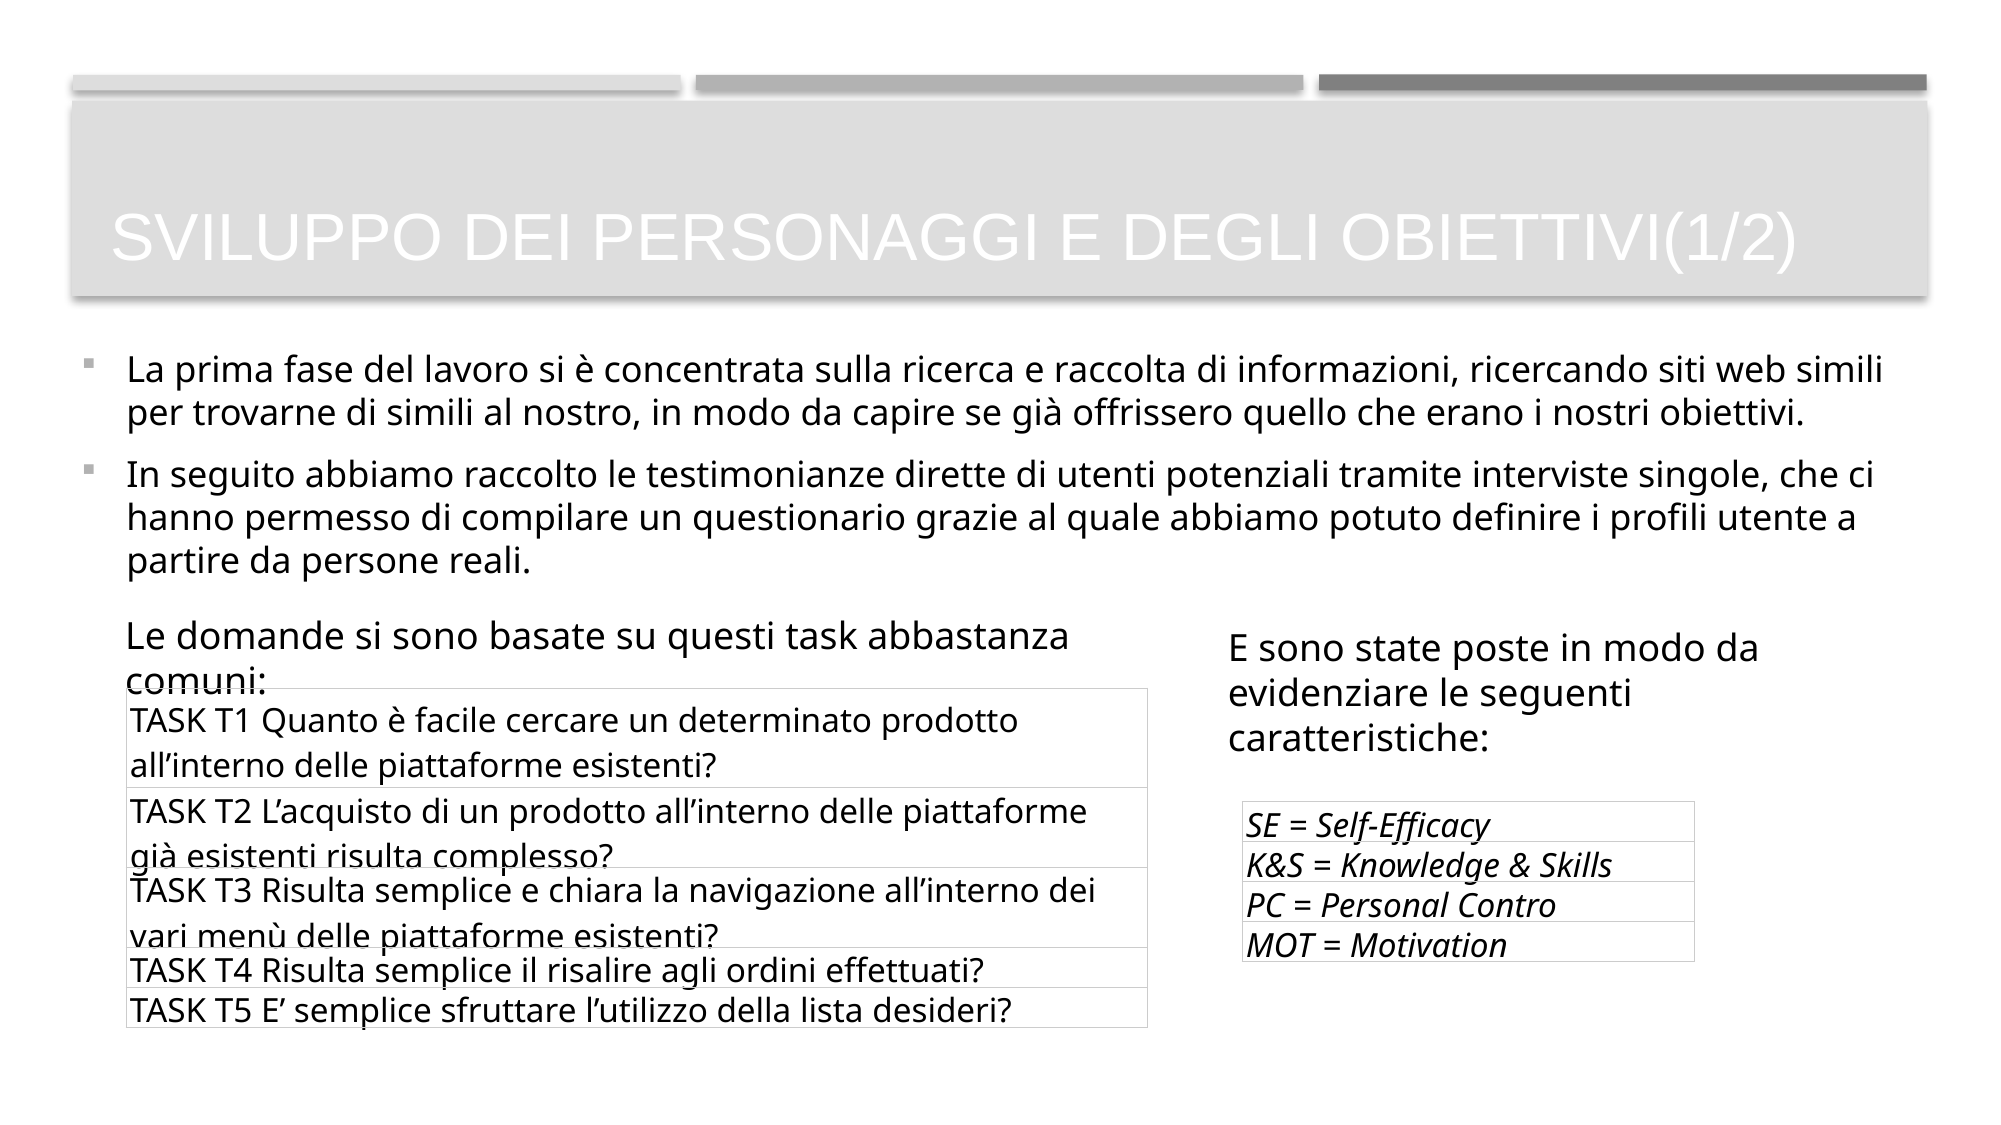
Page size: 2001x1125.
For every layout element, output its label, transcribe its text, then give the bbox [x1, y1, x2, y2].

table_cell MOT = Motivation [1243, 922, 1694, 961]
table_cell TASK T5 E’ semplice sfruttare l’utilizzo della lista desideri? [127, 988, 1147, 1027]
table_header SE = Self-Efficacy [1243, 802, 1694, 841]
table_cell TASK T2 L’acquisto di un prodotto all’interno delle piattaforme già esistenti risulta complesso? [127, 788, 1147, 867]
text_box E sono state poste in modo da evidenziare le seguenti caratteristiche: [1213, 616, 1835, 766]
table_cell K&S = Knowledge & Skills [1243, 842, 1694, 881]
text_box Le domande si sono basate su questi task abbastanza comuni: [110, 610, 1114, 710]
table_cell TASK T4 Risulta semplice il risalire agli ordini effettuati? [127, 948, 1147, 987]
table_cell TASK T3 Risulta semplice e chiara la navigazione all’interno dei vari menù delle piattaforme esistenti? [127, 868, 1147, 947]
table_cell PC = Personal Contro [1243, 882, 1694, 921]
table_header TASK T1 Quanto è facile cercare un determinato prodotto all’interno delle piattaforme esistenti? [127, 689, 1147, 787]
text_box La prima fase del lavoro si è concentrata sulla ricerca e raccolta di informazioni, ricercando siti web simili per trovarne di simili al nostro, in modo da capire se già offrissero quello che erano i nostri obiettivi. In seguito abbiamo raccolto le testimonianze dirette di utenti potenziali tramite interviste singole, che ci hanno permesso di compilare un questionario grazie al quale abbiamo potuto definire i profili utente a partire da persone reali. [66, 318, 1911, 610]
title Sviluppo dei personaggi e degli obiettivi(1/2) [95, 115, 1905, 282]
